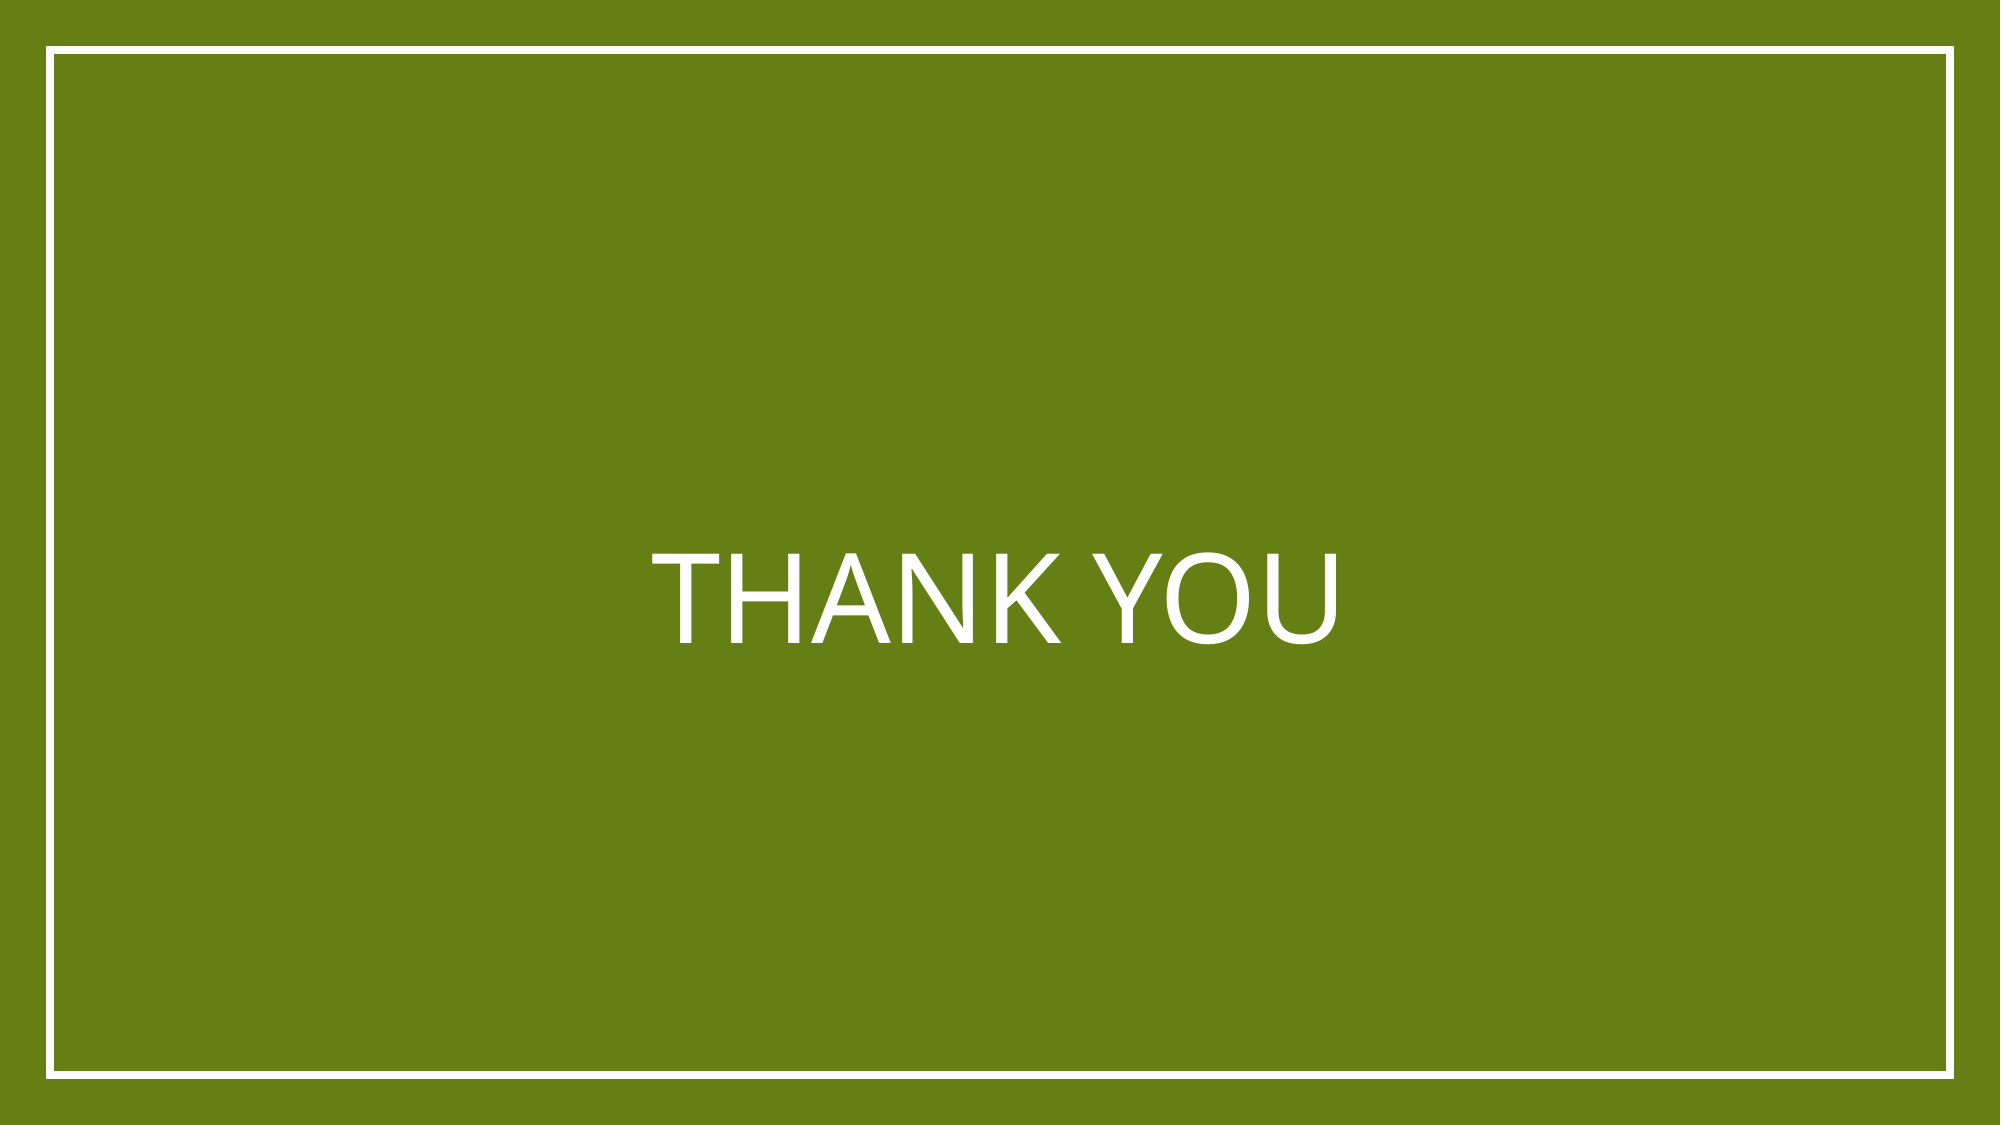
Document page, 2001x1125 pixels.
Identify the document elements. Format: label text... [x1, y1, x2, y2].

title Thank you [137, 228, 1862, 679]
